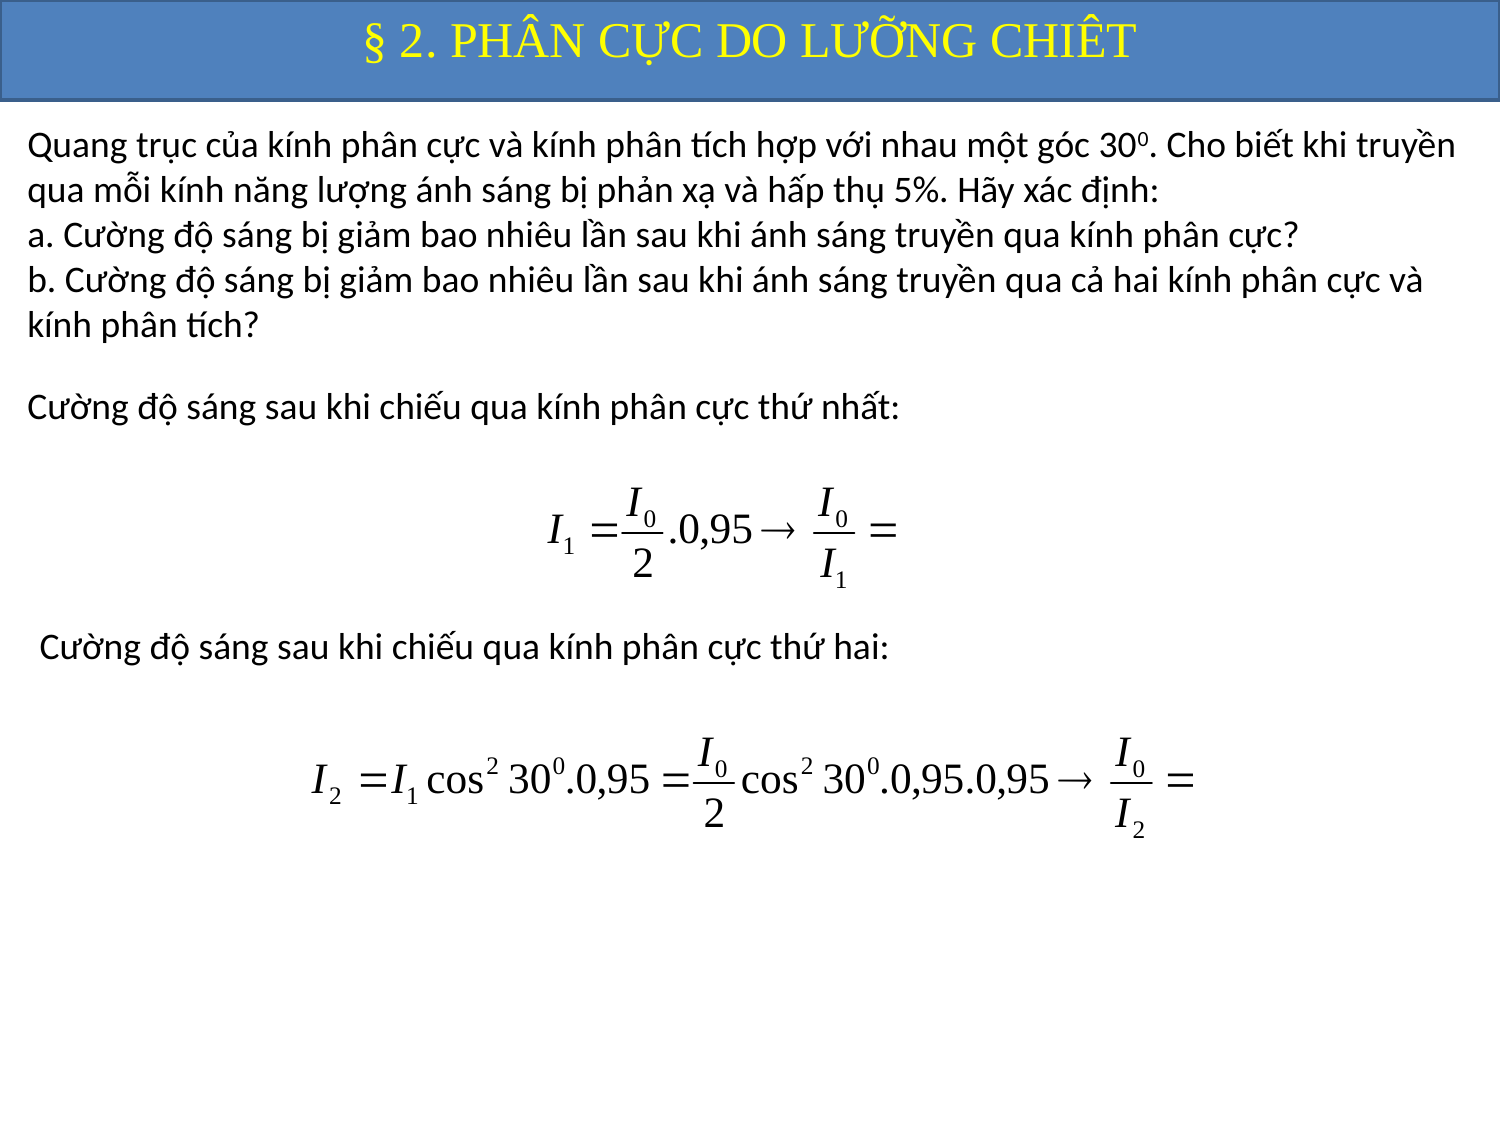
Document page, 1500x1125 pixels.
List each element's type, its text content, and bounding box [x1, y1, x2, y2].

text_box Cường độ sáng sau khi chiếu qua kính phân cực thứ nhất: [12, 374, 1425, 435]
text_box Cường độ sáng sau khi chiếu qua kính phân cực thứ hai: [24, 614, 1438, 675]
text_box § 2. PHÂN CỰC DO LƯỠNG CHIÊT [0, 0, 1500, 75]
text_box [0, 75, 1500, 102]
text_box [539, 474, 898, 599]
text_box Quang trục của kính phân cực và kính phân tích hợp với nhau một góc 300. Cho biết khi truyền qua mỗi kính năng lượng ánh sáng bị phản xạ và hấp thụ 5%. Hãy xác định: a. Cường độ sáng bị giảm bao nhiêu lần sau khi ánh sáng truyền qua kính phân cực? b. Cường độ sáng bị giảm bao nhiêu lần sau khi ánh sáng truyền qua cả hai kính phân cực và kính phân tích? [12, 112, 1488, 398]
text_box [303, 724, 1197, 849]
